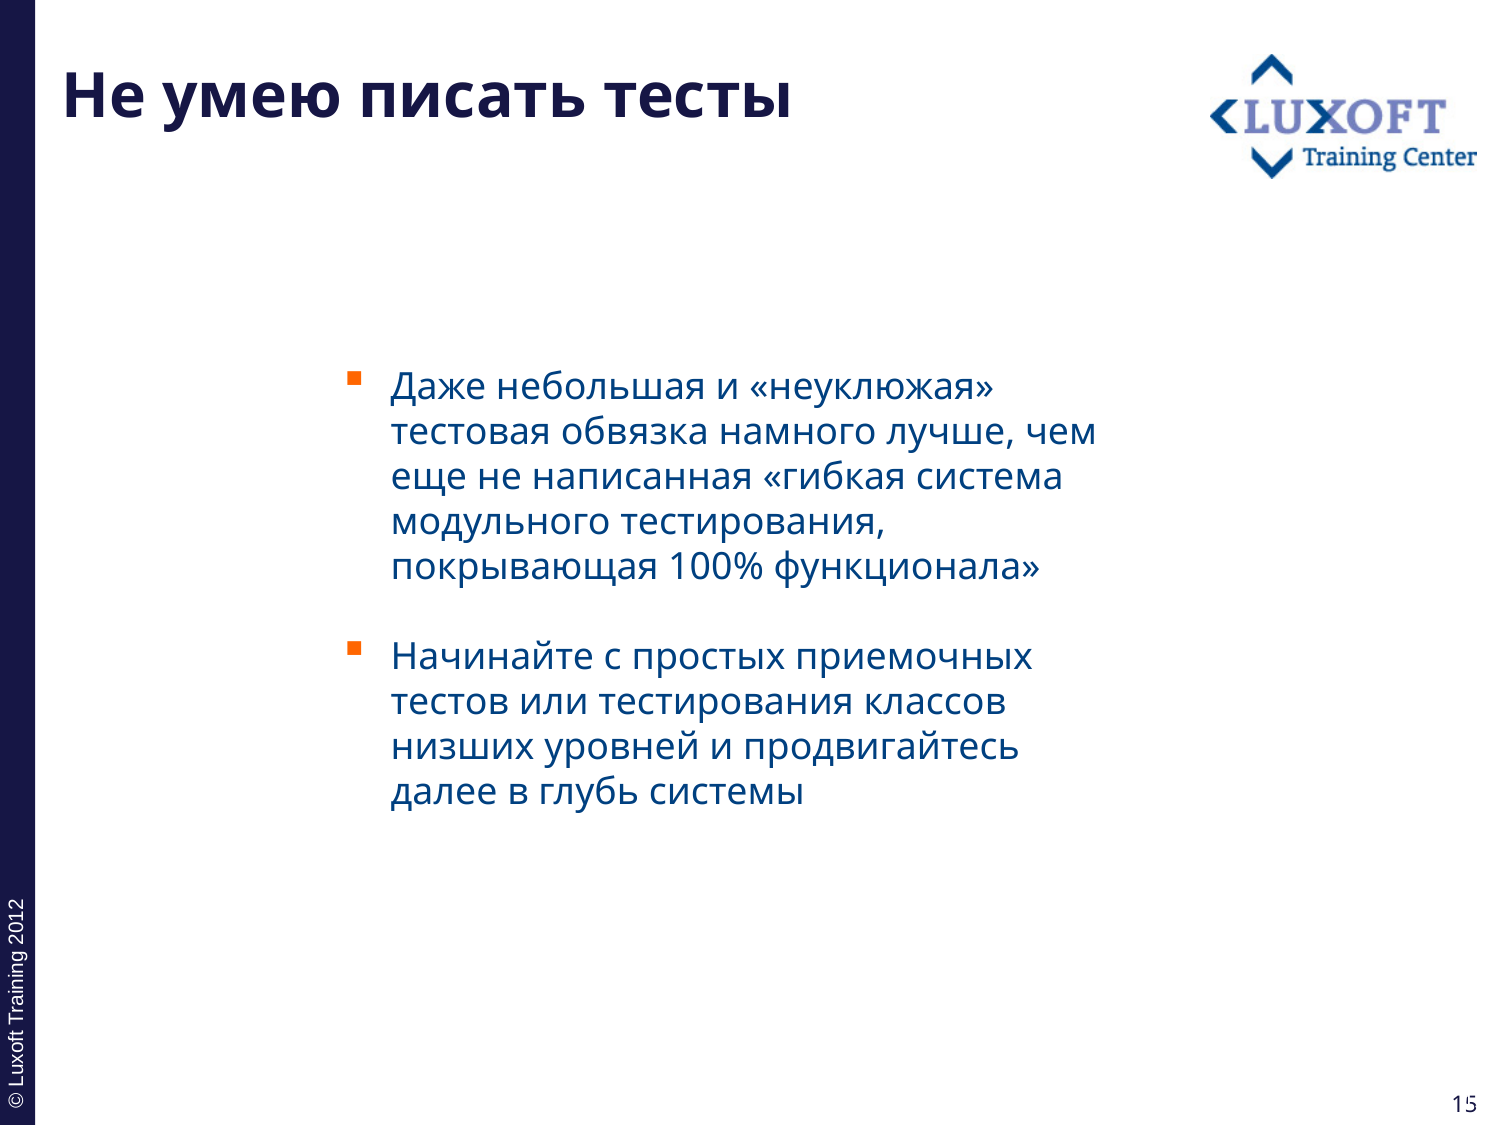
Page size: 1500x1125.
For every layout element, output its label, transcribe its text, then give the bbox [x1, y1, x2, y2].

title Не умею писать тесты [46, 20, 1397, 165]
picture [1210, 54, 1477, 179]
text_box Даже небольшая и «неуклюжая» тестовая обвязка намного лучше, чем еще не написанная «гибкая система модульного тестирования, покрывающая 100% функционала» Начинайте с простых приемочных тестов или тестирования классов низших уровней и продвигайтесь далее в глубь системы [328, 338, 1153, 828]
